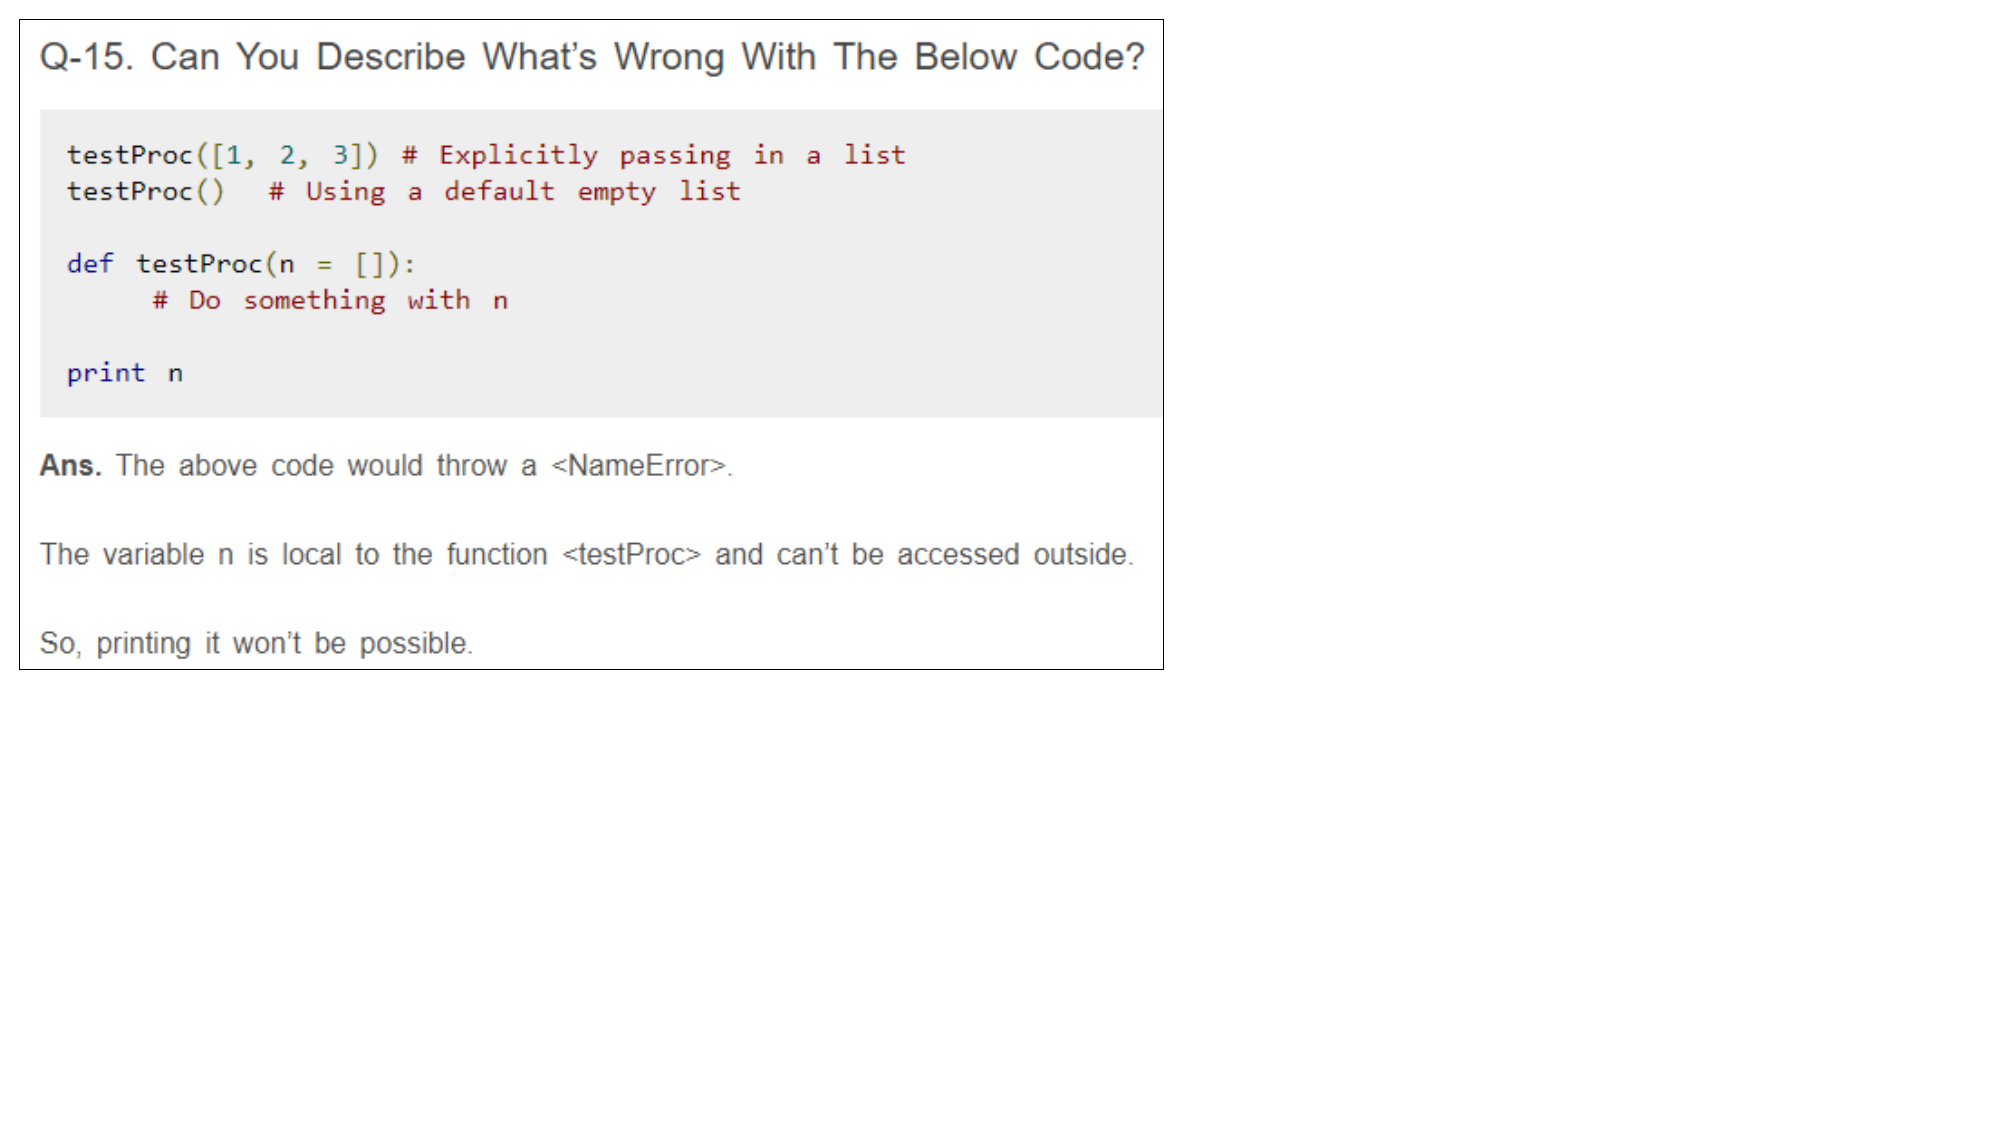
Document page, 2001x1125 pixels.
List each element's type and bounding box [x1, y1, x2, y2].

picture [19, 19, 1164, 670]
